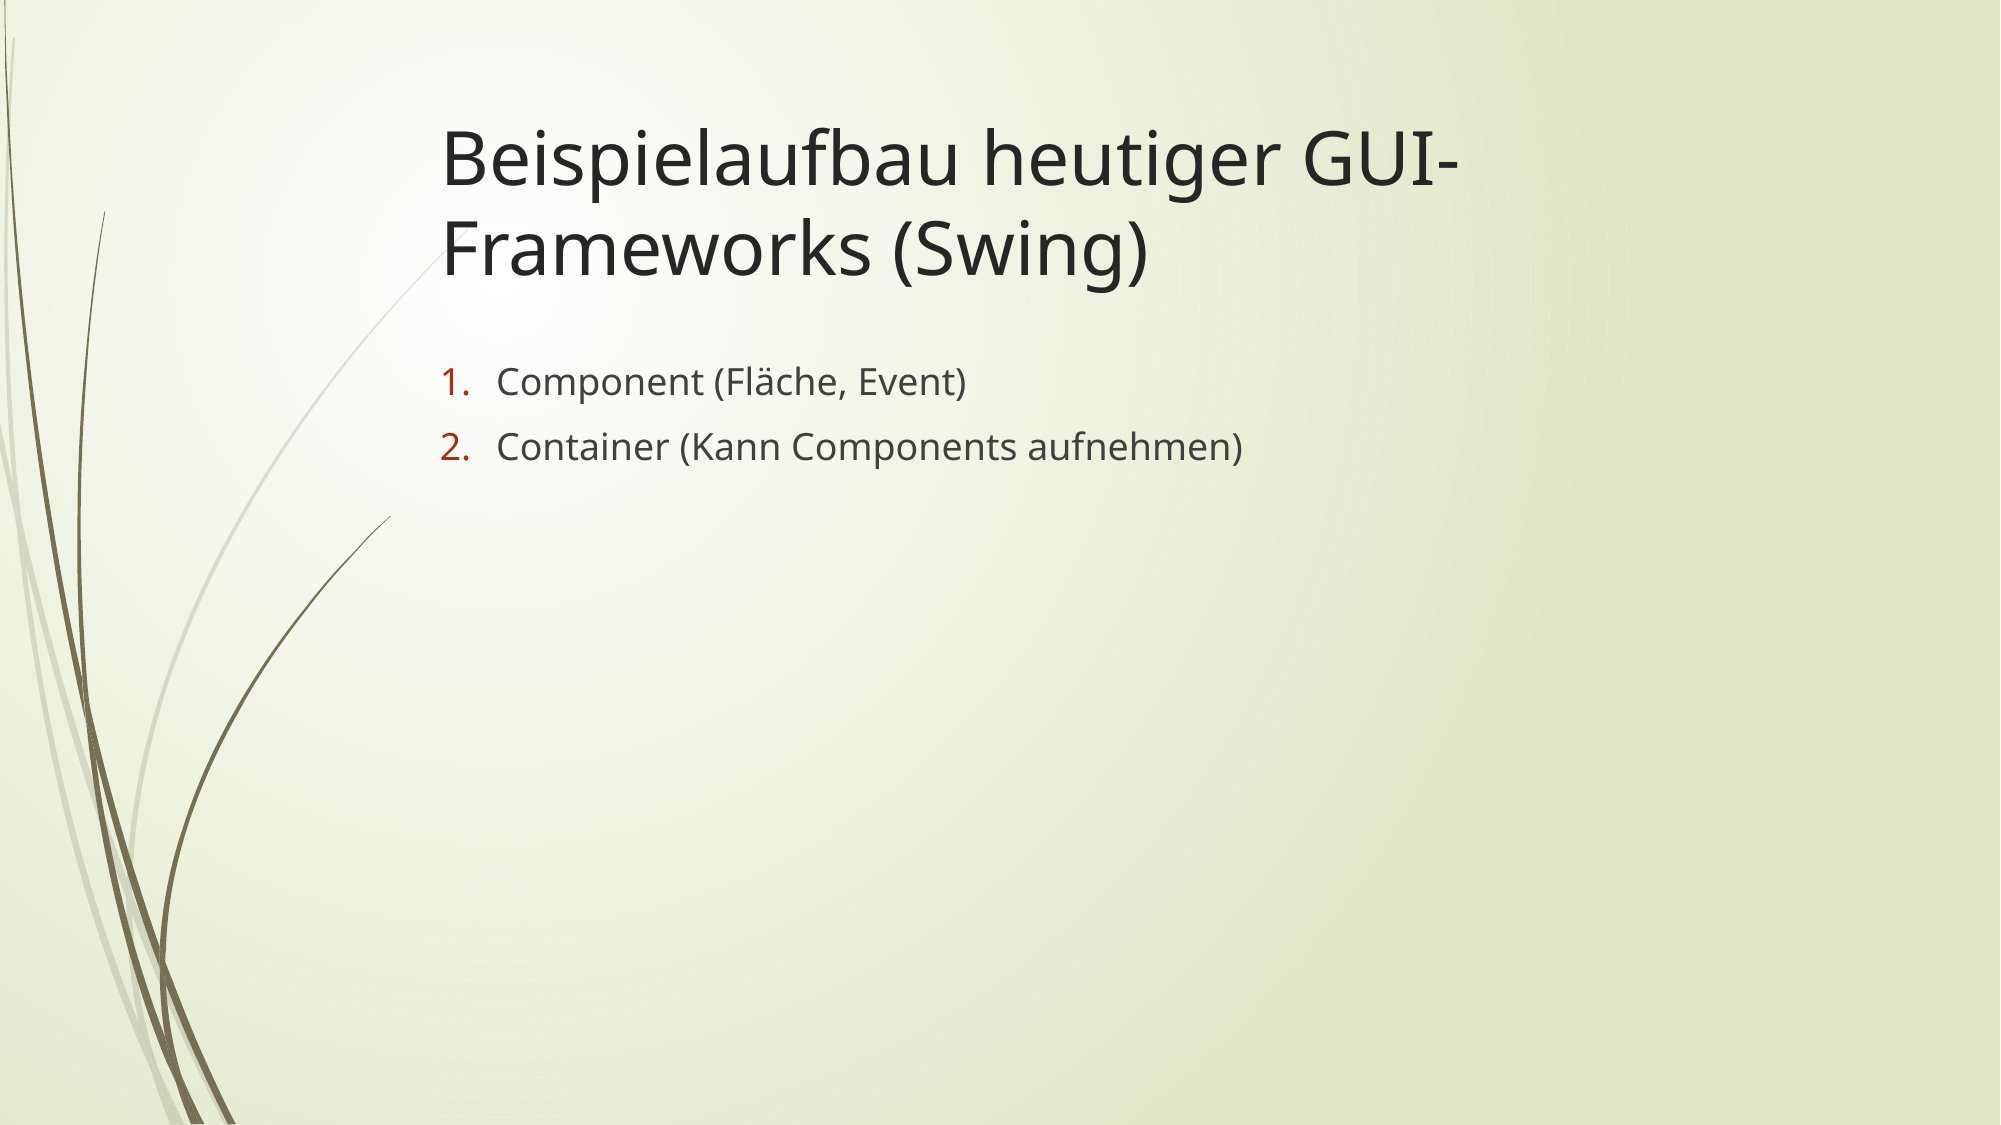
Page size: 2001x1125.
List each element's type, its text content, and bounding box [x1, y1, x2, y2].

list Component (Fläche, Event) Container (Kann Components aufnehmen) [424, 350, 1888, 970]
title Beispielaufbau heutiger GUI-Frameworks (Swing) [425, 102, 1888, 313]
